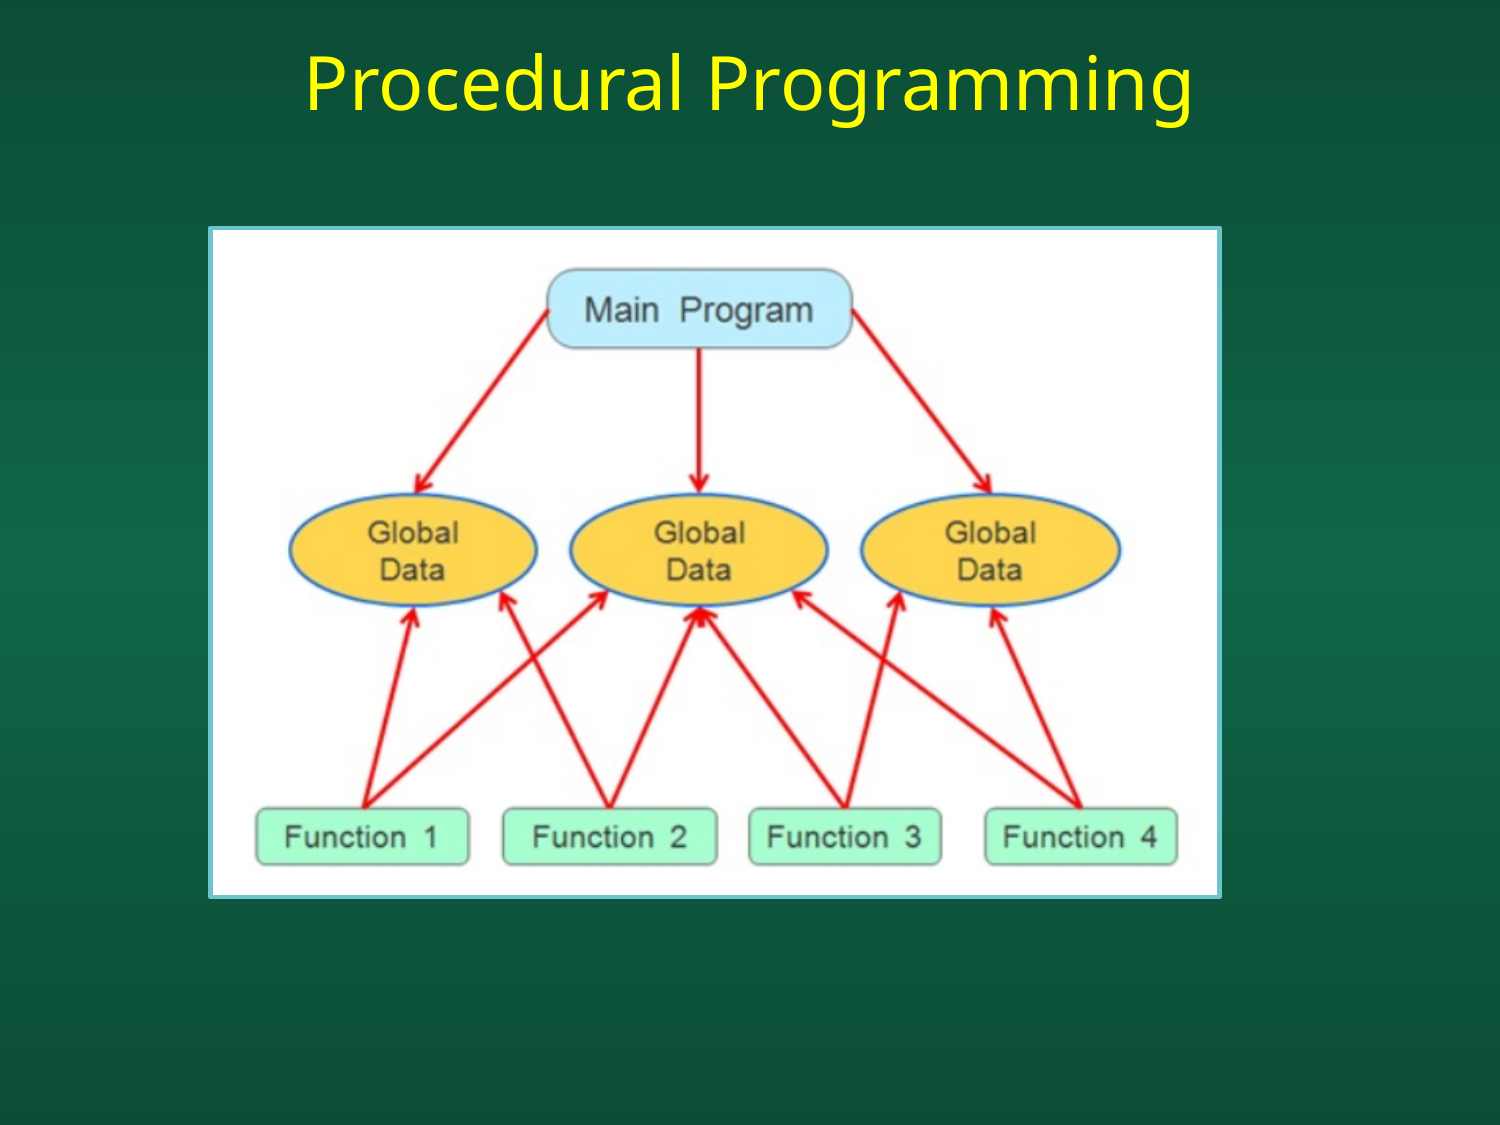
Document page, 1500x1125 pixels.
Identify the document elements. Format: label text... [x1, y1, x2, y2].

text_box Procedural Programming [81, 27, 1419, 133]
picture [212, 229, 1218, 896]
